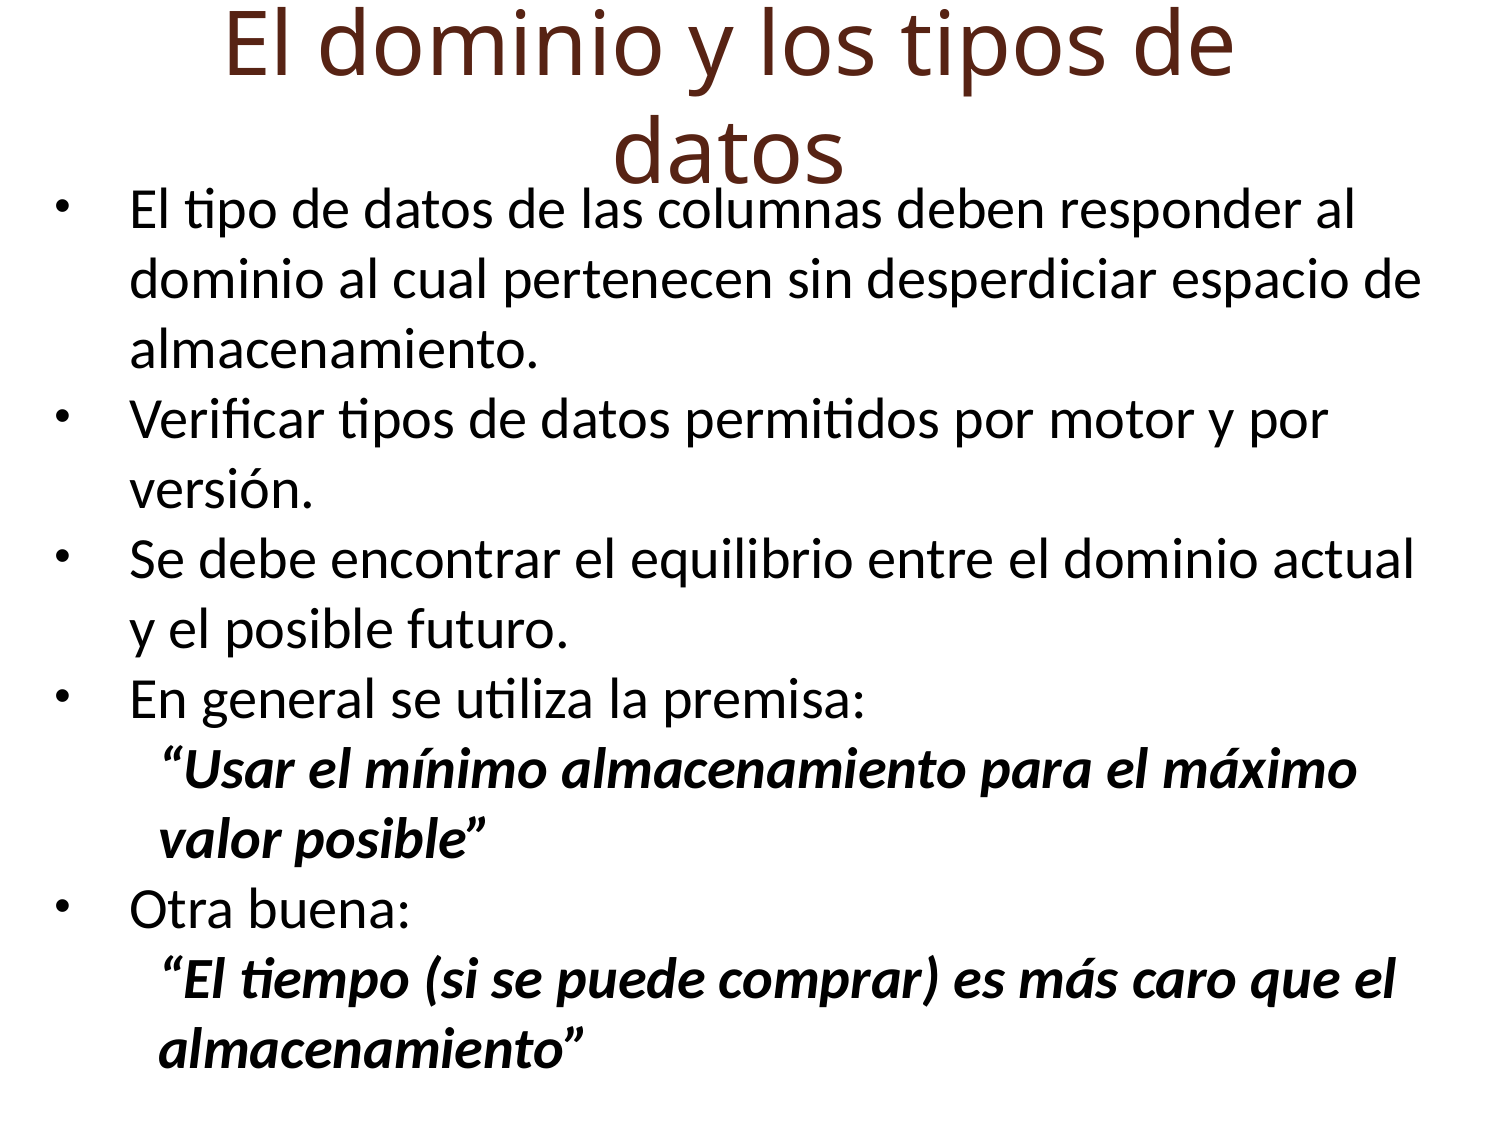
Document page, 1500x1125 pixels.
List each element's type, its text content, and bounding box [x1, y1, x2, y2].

text_box El tipo de datos de las columnas deben responder al dominio al cual pertenecen sin desperdiciar espacio de almacenamiento. Verificar tipos de datos permitidos por motor y por versión. Se debe encontrar el equilibrio entre el dominio actual y el posible futuro. En general se utiliza la premisa: “Usar el mínimo almacenamiento para el máximo valor posible” Otra buena: “El tiempo (si se puede comprar) es más caro que el almacenamiento” [39, 163, 1465, 1097]
text_box El dominio y los tipos de datos [114, 0, 1344, 163]
